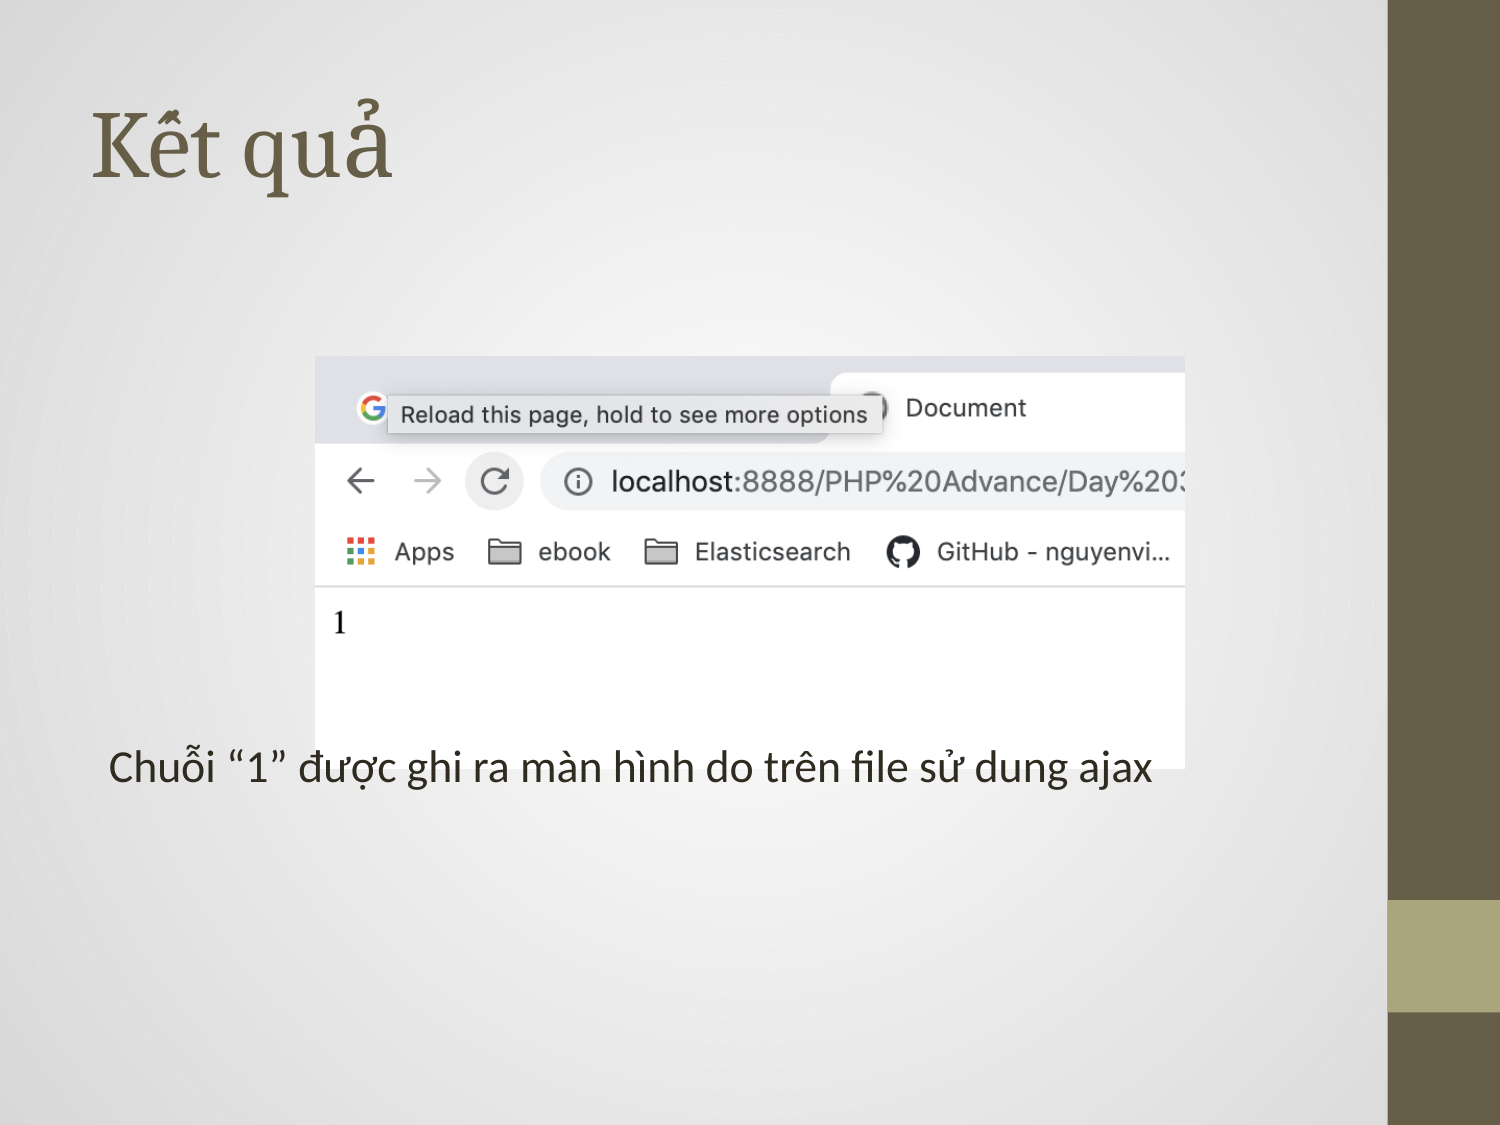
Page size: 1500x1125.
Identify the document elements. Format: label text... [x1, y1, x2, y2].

picture [315, 356, 1185, 769]
list Chuỗi “1” được ghi ra màn hình do trên file sử dung ajax [75, 729, 1325, 1050]
title Kết quả [75, 45, 1325, 233]
